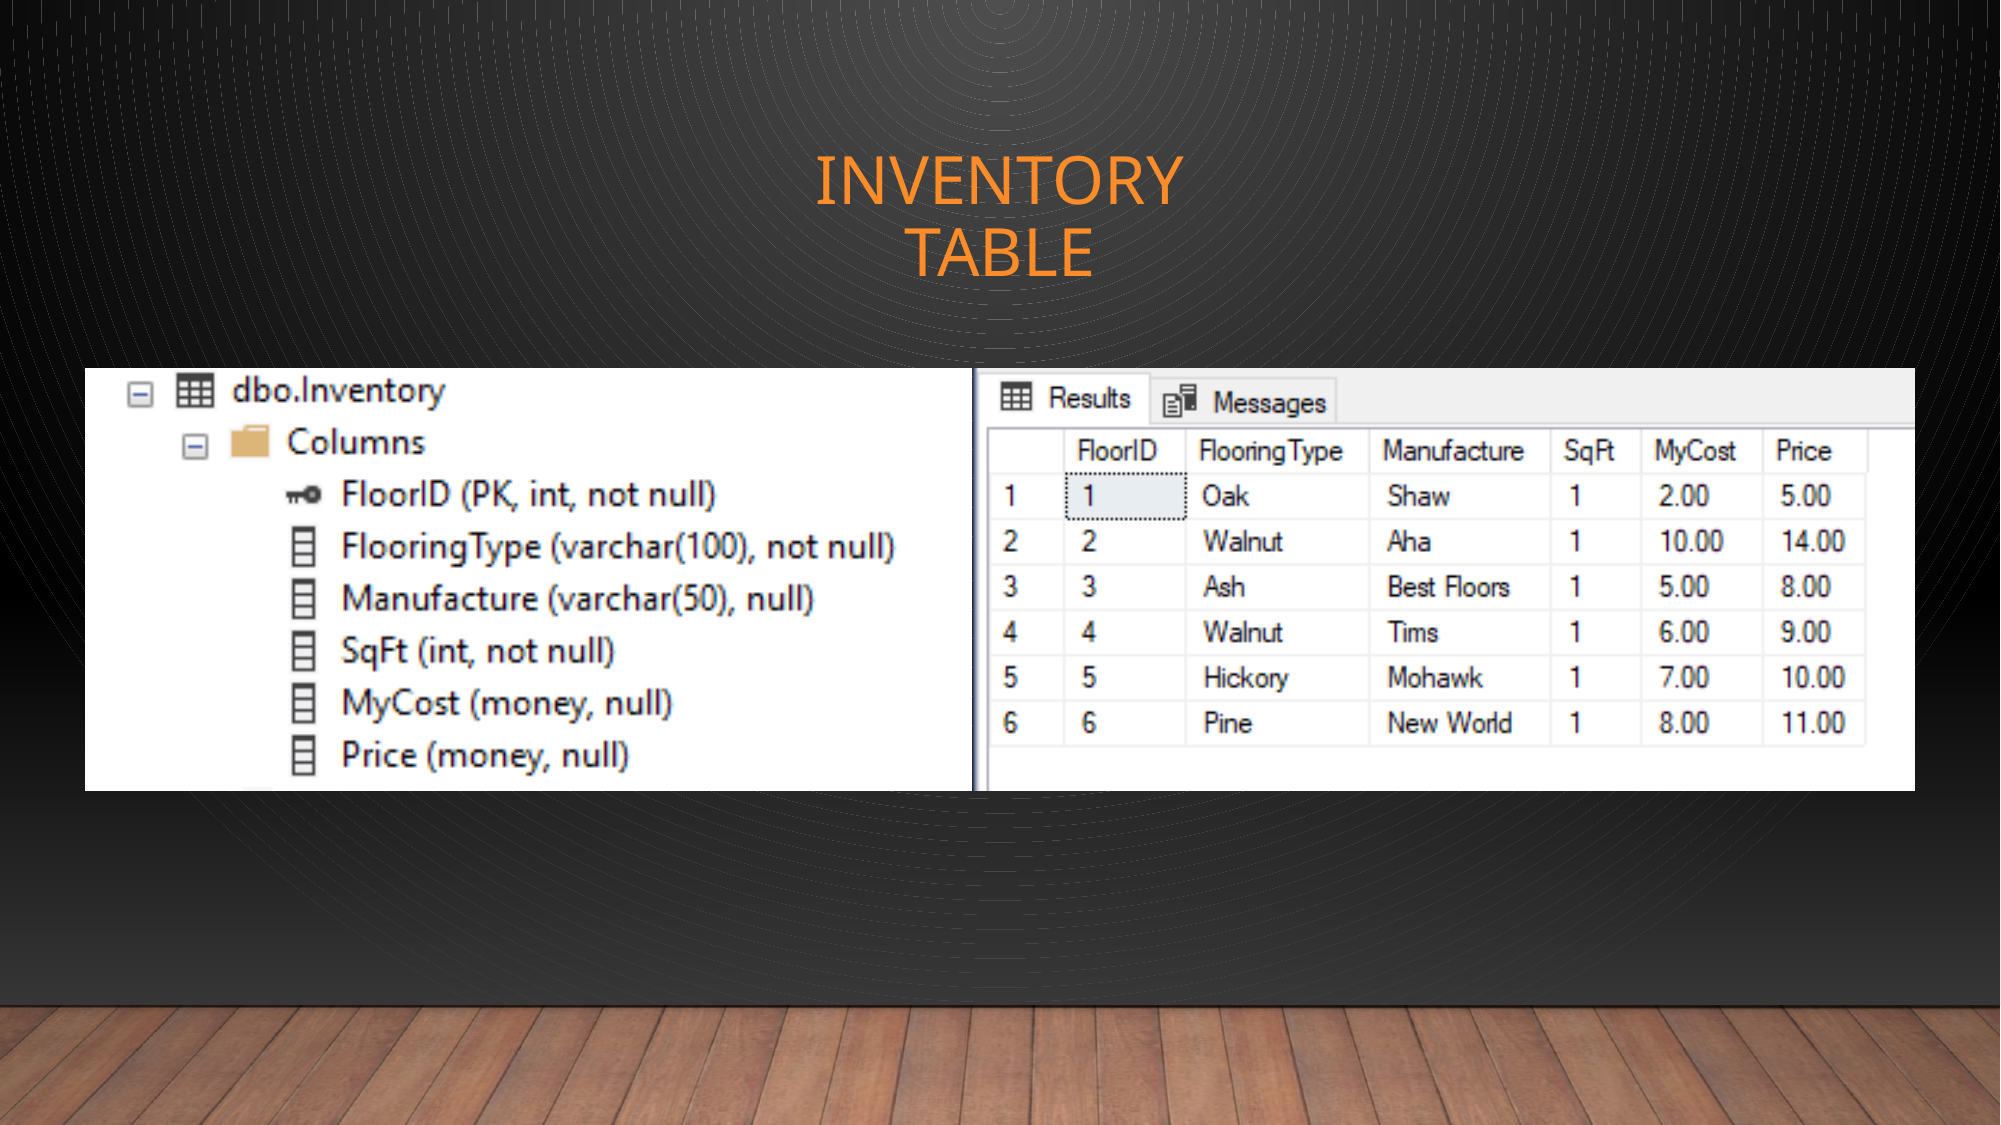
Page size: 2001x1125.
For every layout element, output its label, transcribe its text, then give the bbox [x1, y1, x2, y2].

title Inventory Table [237, 132, 1763, 306]
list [973, 368, 1916, 791]
picture [0, 1005, 2000, 1125]
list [84, 368, 973, 791]
